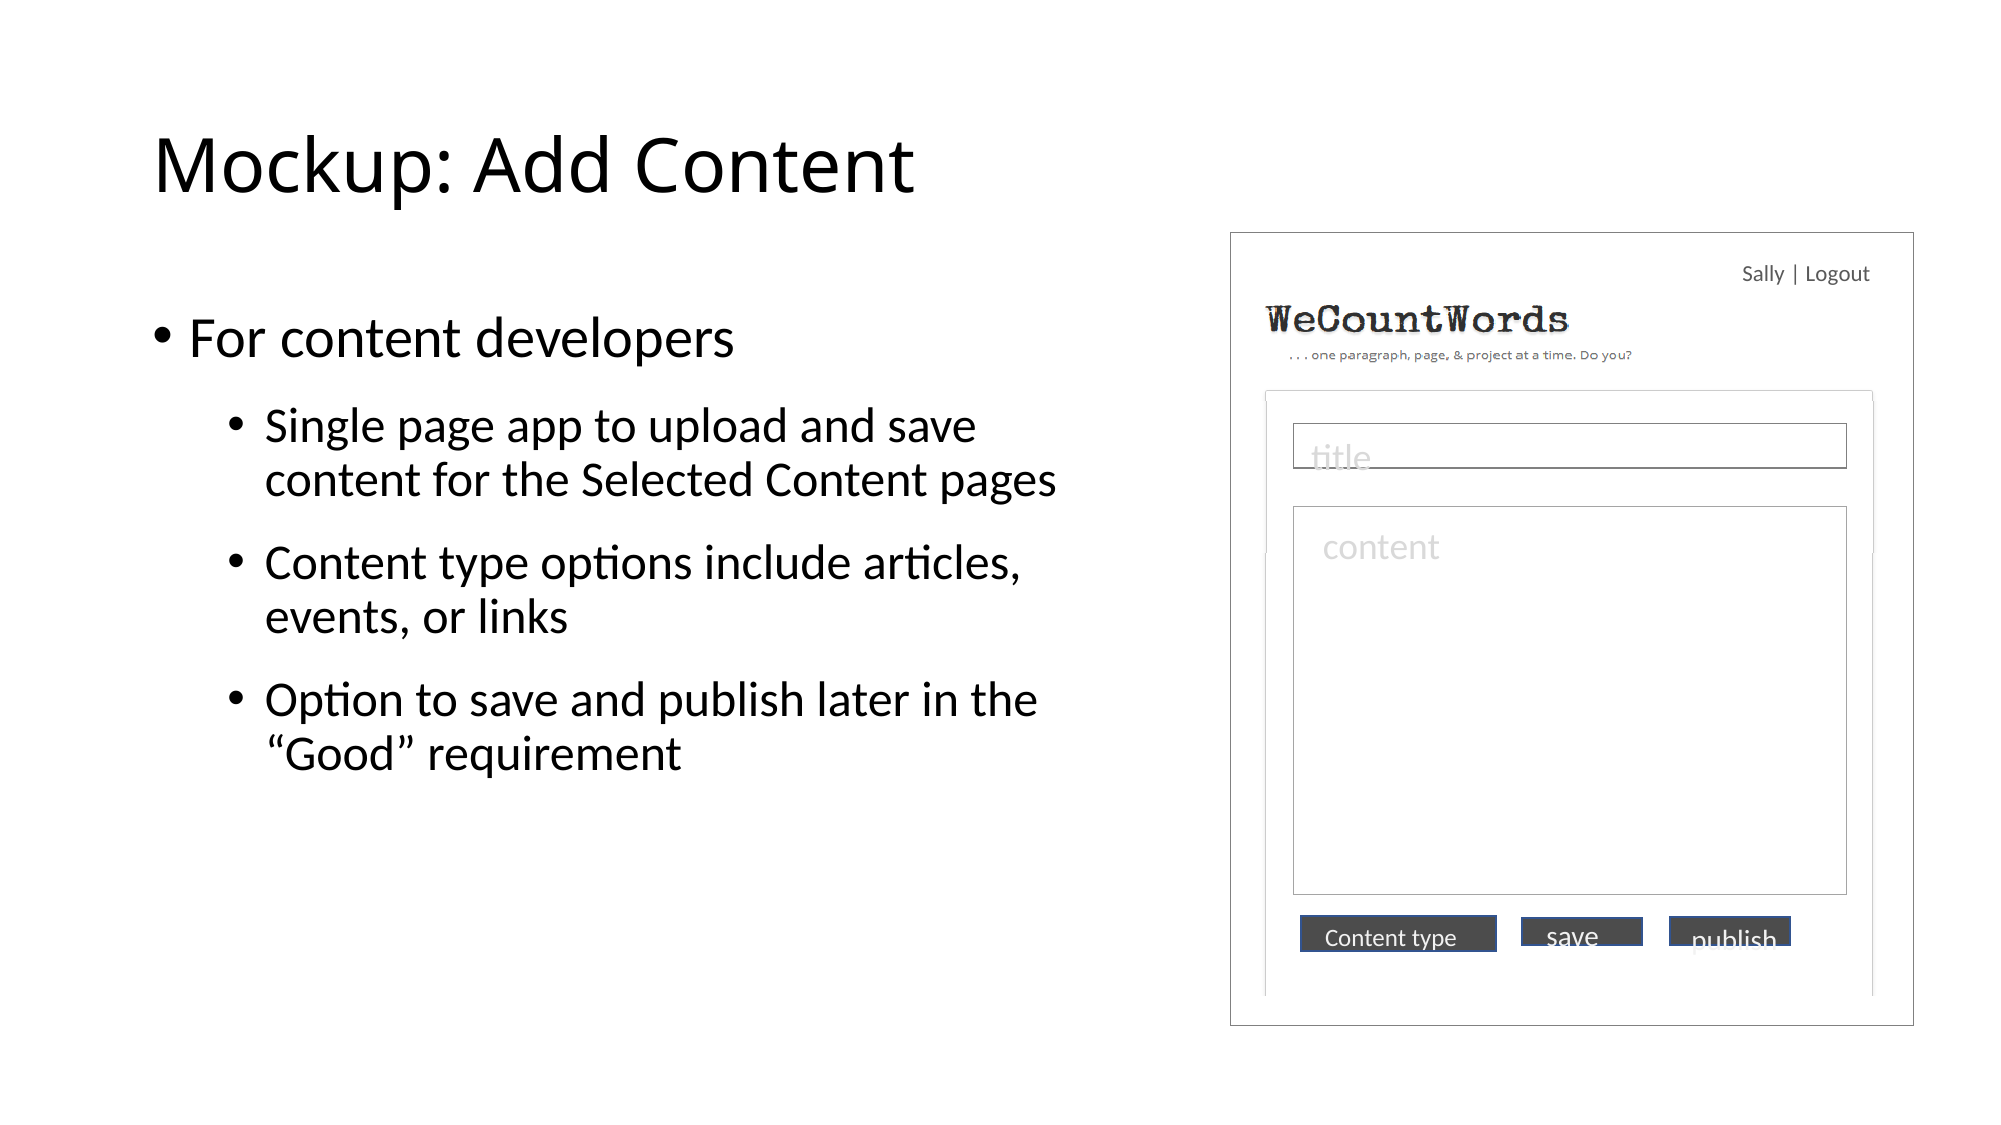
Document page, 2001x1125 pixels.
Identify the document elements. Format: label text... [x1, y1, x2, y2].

list For content developers Single page app to upload and save content for the Selected Content pages Content type options include articles, events, or links Option to save and publish later in the “Good” requirement [137, 299, 1078, 1082]
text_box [1230, 232, 1914, 1026]
title Mockup: Add Content [137, 59, 1863, 278]
